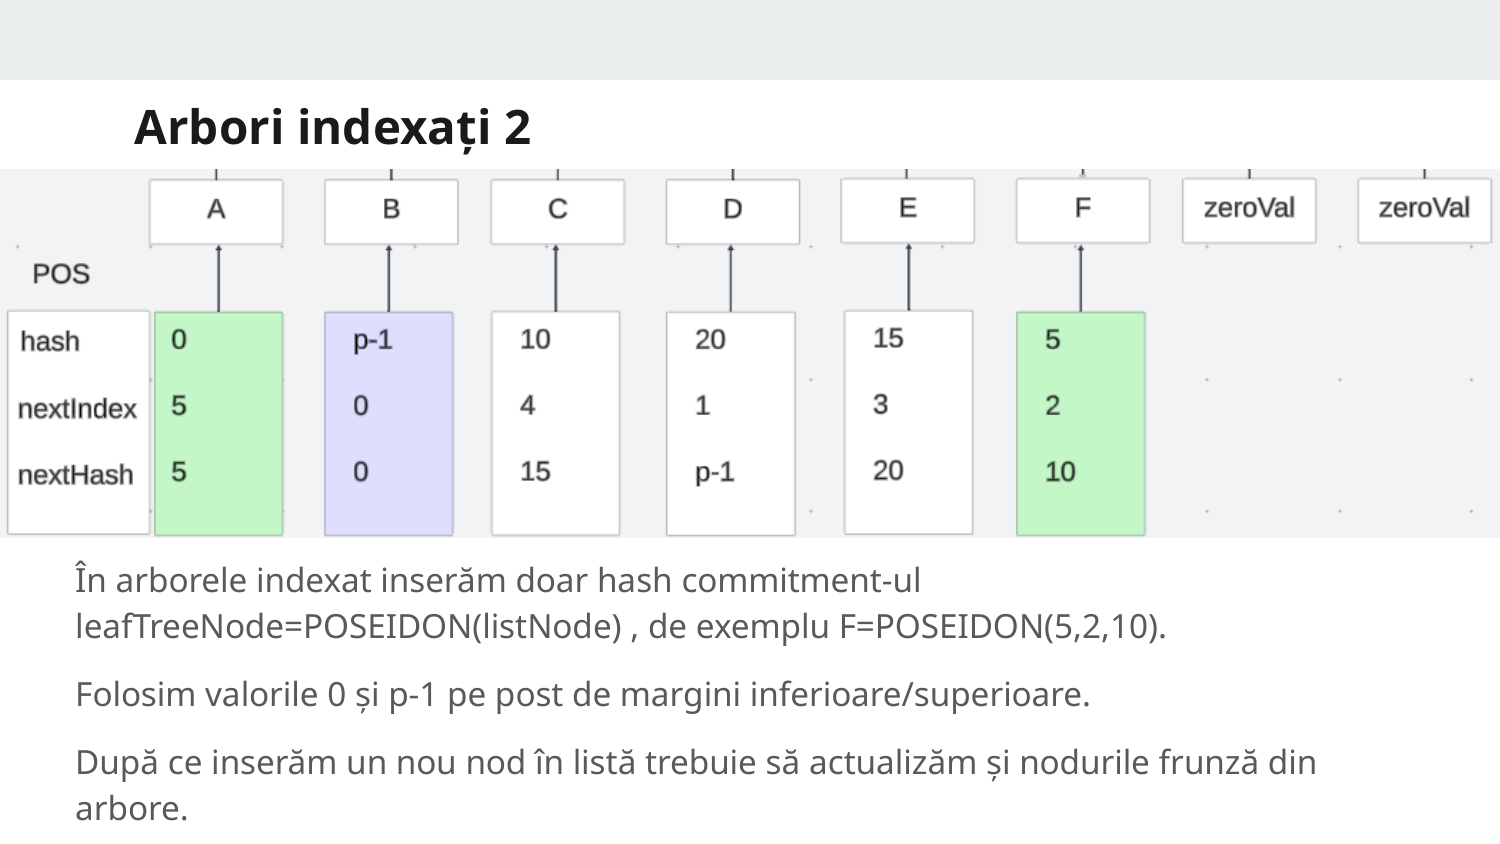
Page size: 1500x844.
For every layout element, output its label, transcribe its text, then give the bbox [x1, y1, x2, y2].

list În arborele indexat inserăm doar hash commitment-ul leafTreeNode=POSEIDON(listNode) , de exemplu F=POSEIDON(5,2,10). Folosim valorile 0 și p-1 pe post de margini inferioare/superioare. După ce inserăm un nou nod în listă trebuie să actualizăm și nodurile frunză din arbore. [60, 546, 1428, 844]
title Arbori indexați 2 [119, 81, 1381, 167]
picture [0, 168, 1500, 539]
